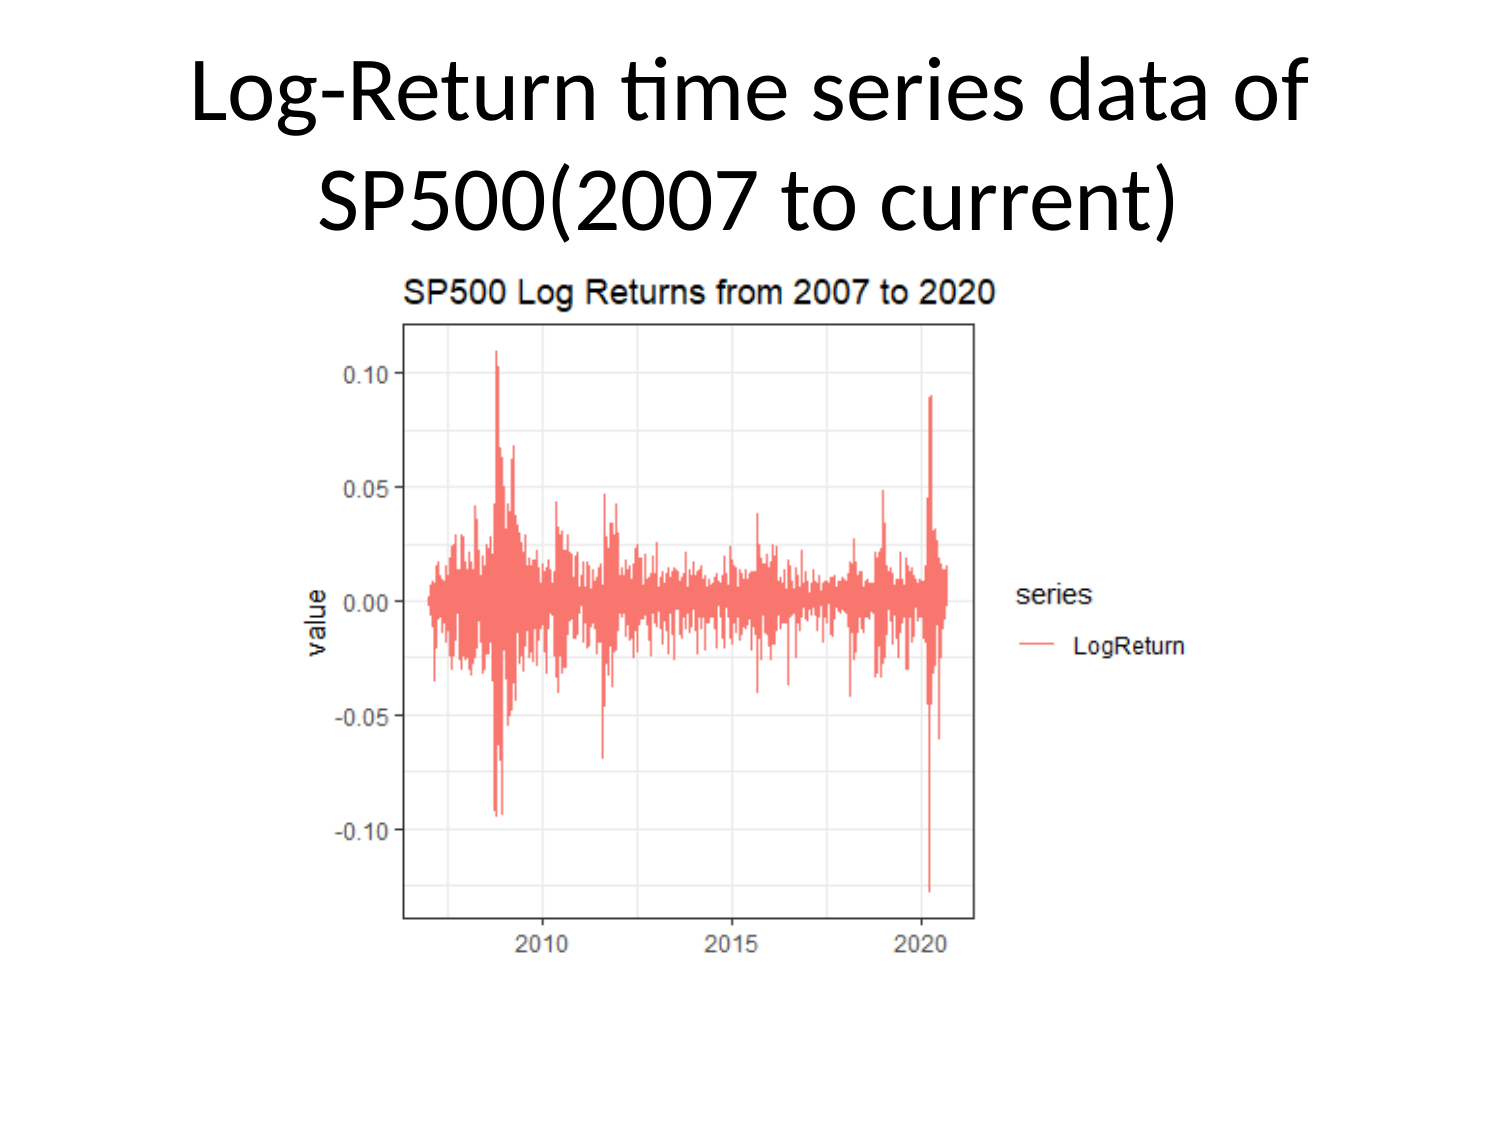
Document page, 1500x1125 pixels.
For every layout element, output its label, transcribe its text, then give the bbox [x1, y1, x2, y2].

picture [287, 262, 1215, 1005]
title Log-Return time series data of SP500(2007 to current) [75, 45, 1425, 233]
